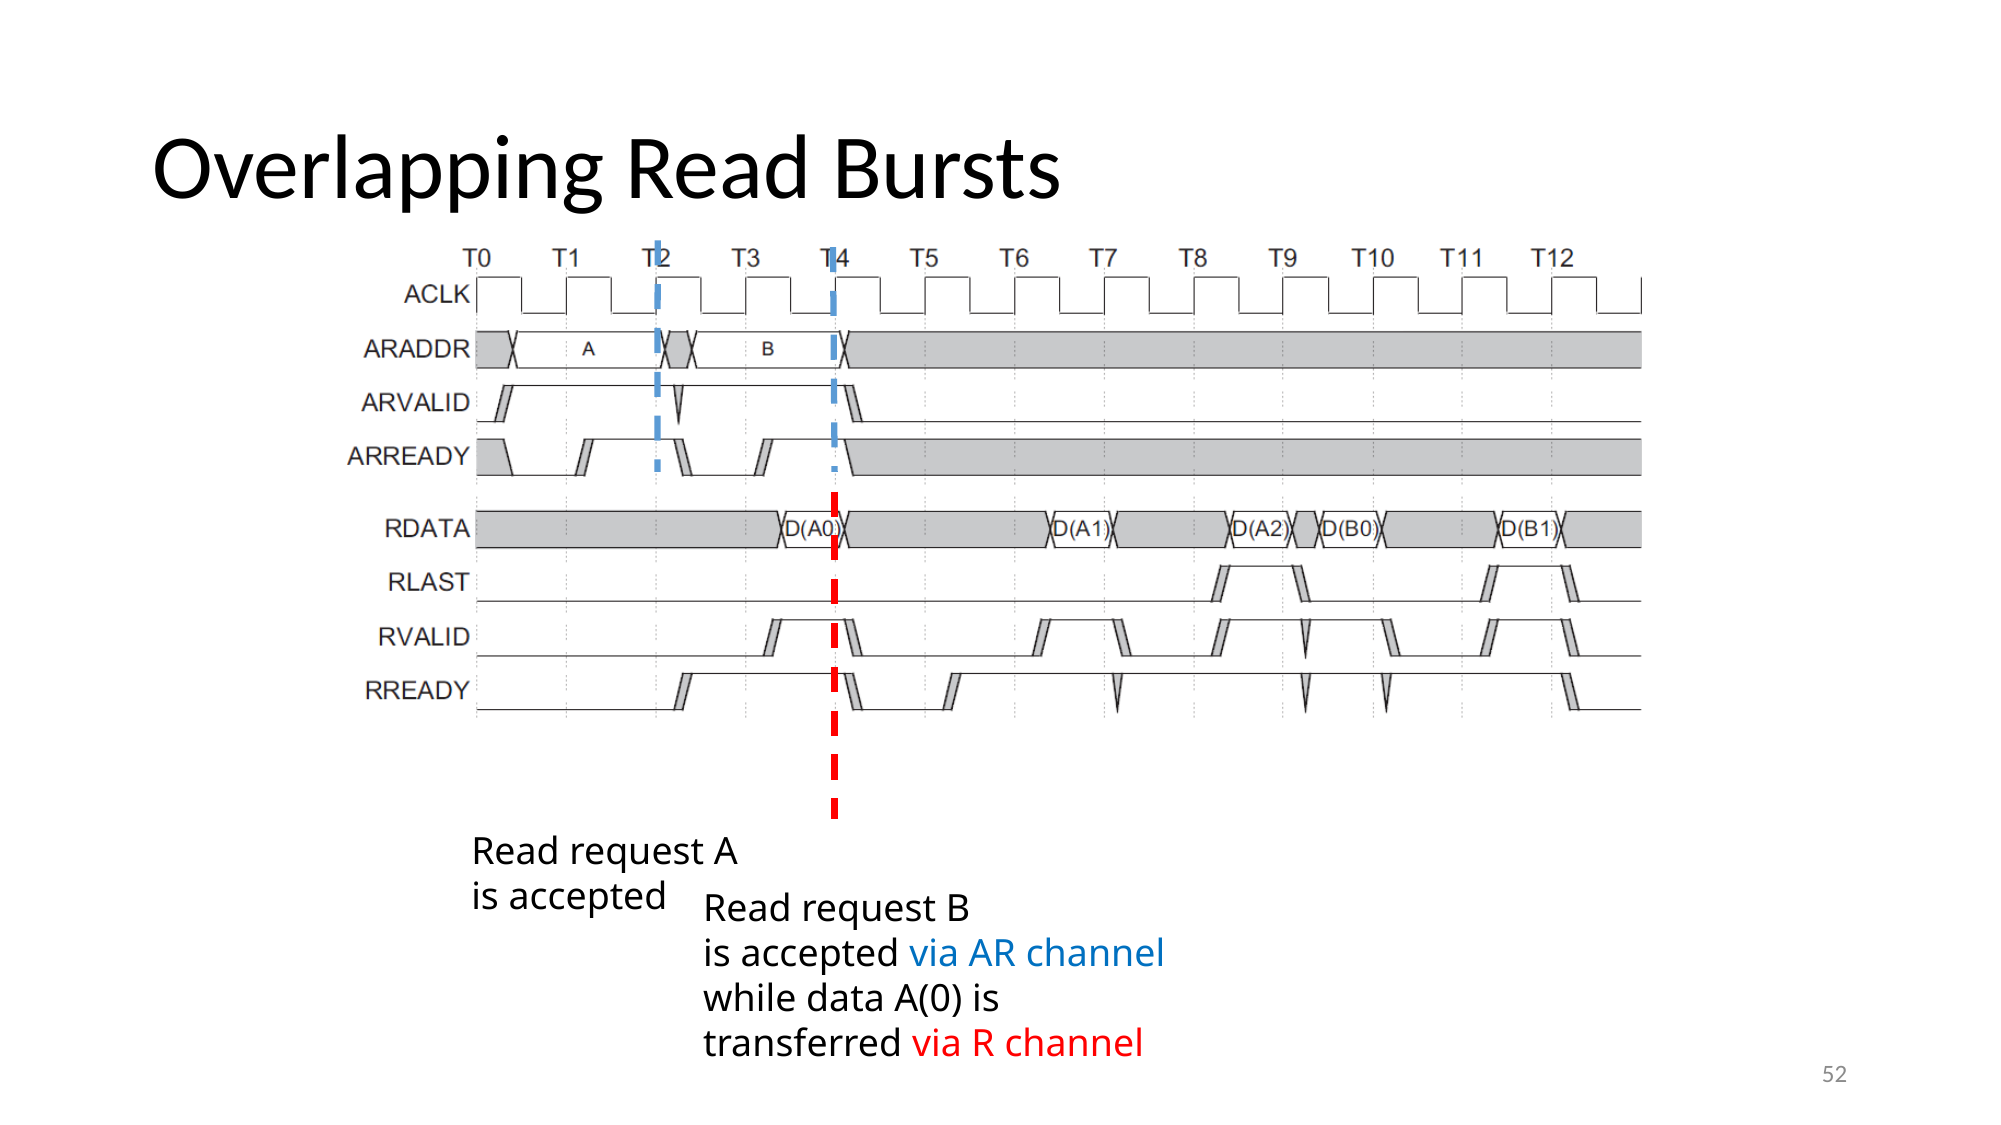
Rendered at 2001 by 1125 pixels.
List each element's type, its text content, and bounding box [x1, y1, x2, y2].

title Overlapping Read Bursts [137, 59, 1863, 278]
text_box Read request A is accepted [456, 819, 753, 924]
slide_number 52 [1412, 1042, 1863, 1103]
picture [345, 235, 1654, 731]
text_box Read request B is accepted via AR channel while data A(0) is transferred via R channel [688, 876, 1181, 1072]
